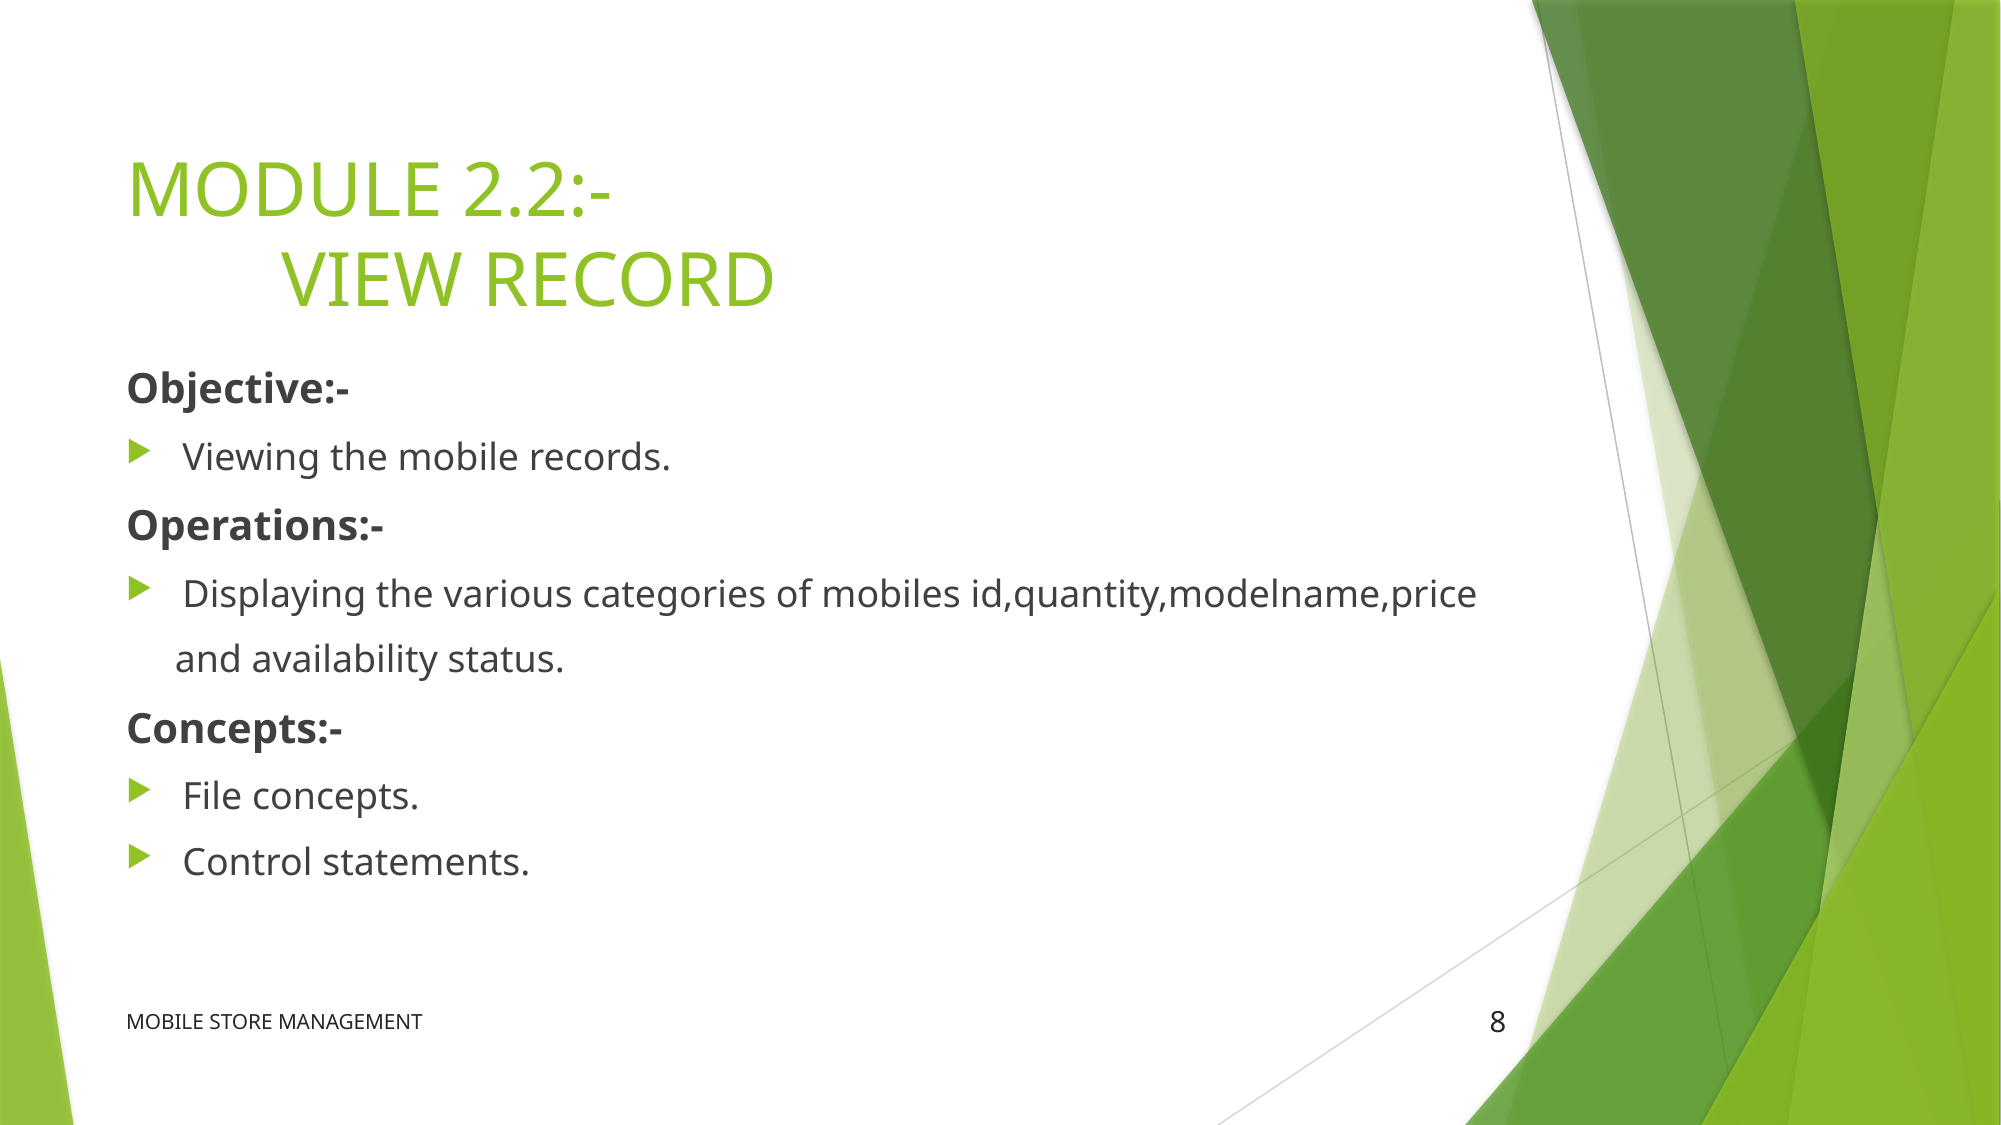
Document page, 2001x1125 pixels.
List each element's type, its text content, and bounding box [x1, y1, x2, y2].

footer MOBILE STORE MANAGEMENT [111, 991, 1145, 1051]
title MODULE 2.2:- VIEW RECORD [111, 133, 1522, 351]
list Objective:- Viewing the mobile records. Operations:- Displaying the various categories of mobiles id,quantity,modelname,price and availability status. Concepts:- File concepts. Control statements. [111, 354, 1522, 992]
slide_number 8 [1409, 991, 1522, 1051]
